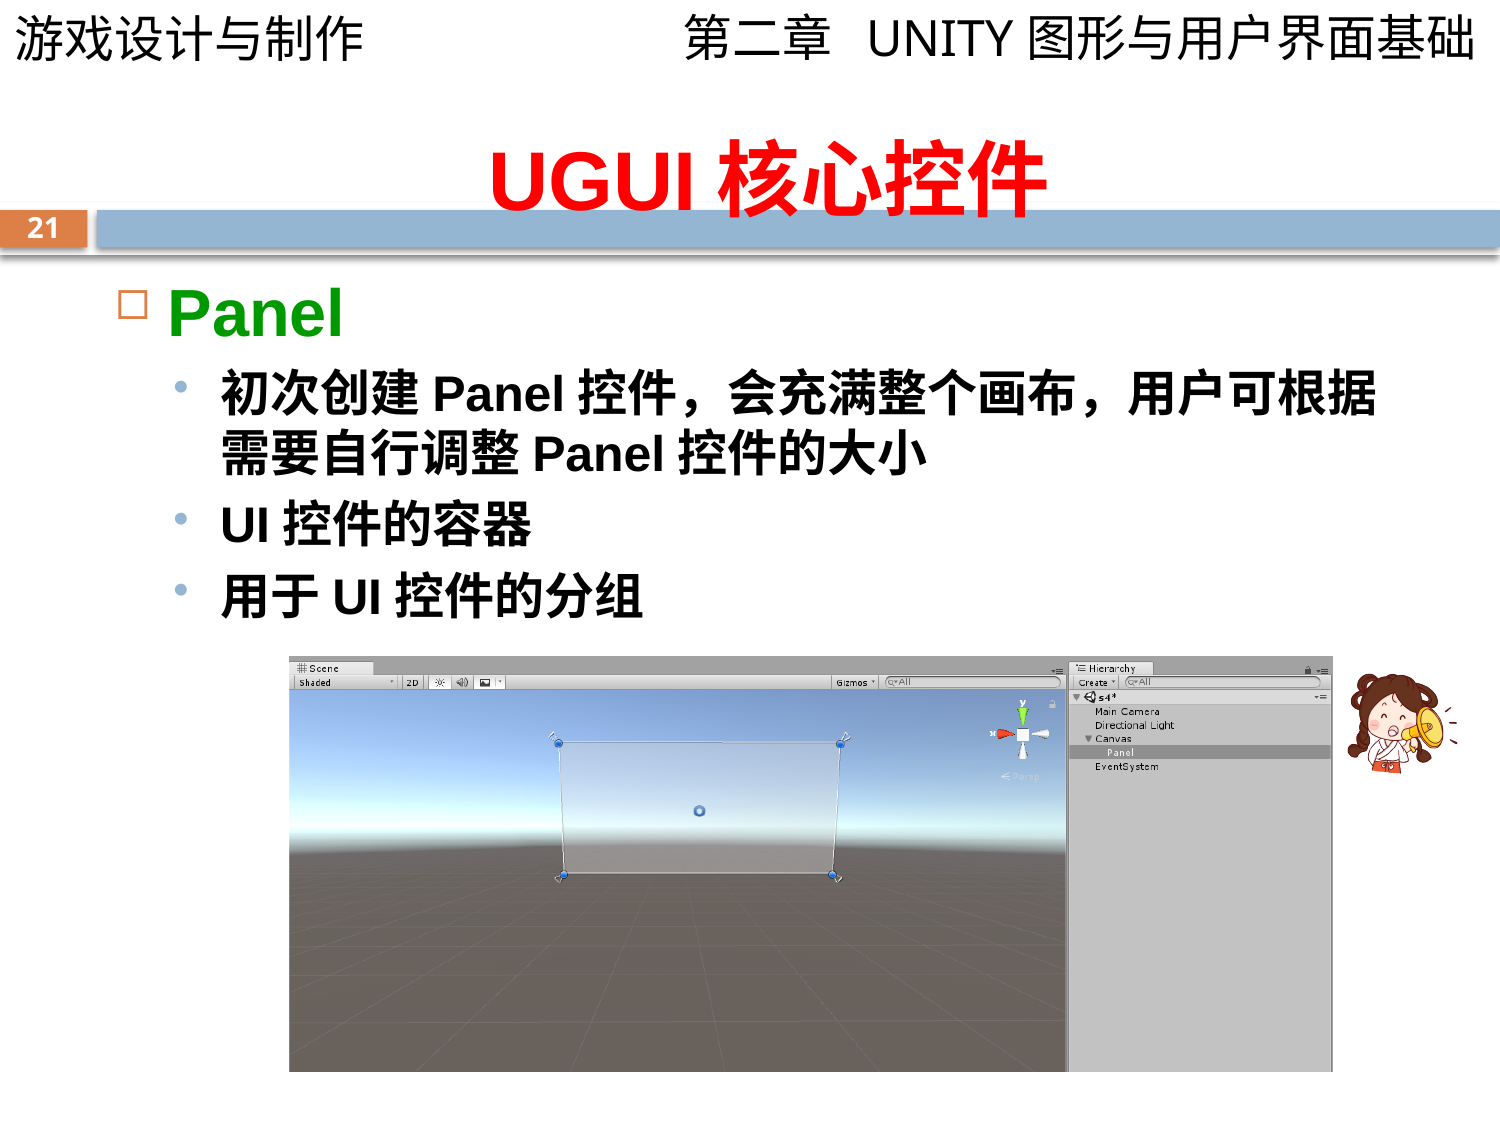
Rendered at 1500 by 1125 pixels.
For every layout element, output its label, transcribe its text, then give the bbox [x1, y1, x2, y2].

picture [288, 656, 1500, 1073]
list Panel 初次创建Panel控件，会充满整个画布，用户可根据需要自行调整Panel控件的大小 UI控件的容器 用于UI控件的分组 [100, 262, 1438, 1000]
title UGUI核心控件 [100, 45, 1438, 209]
slide_number 21 [0, 208, 88, 249]
